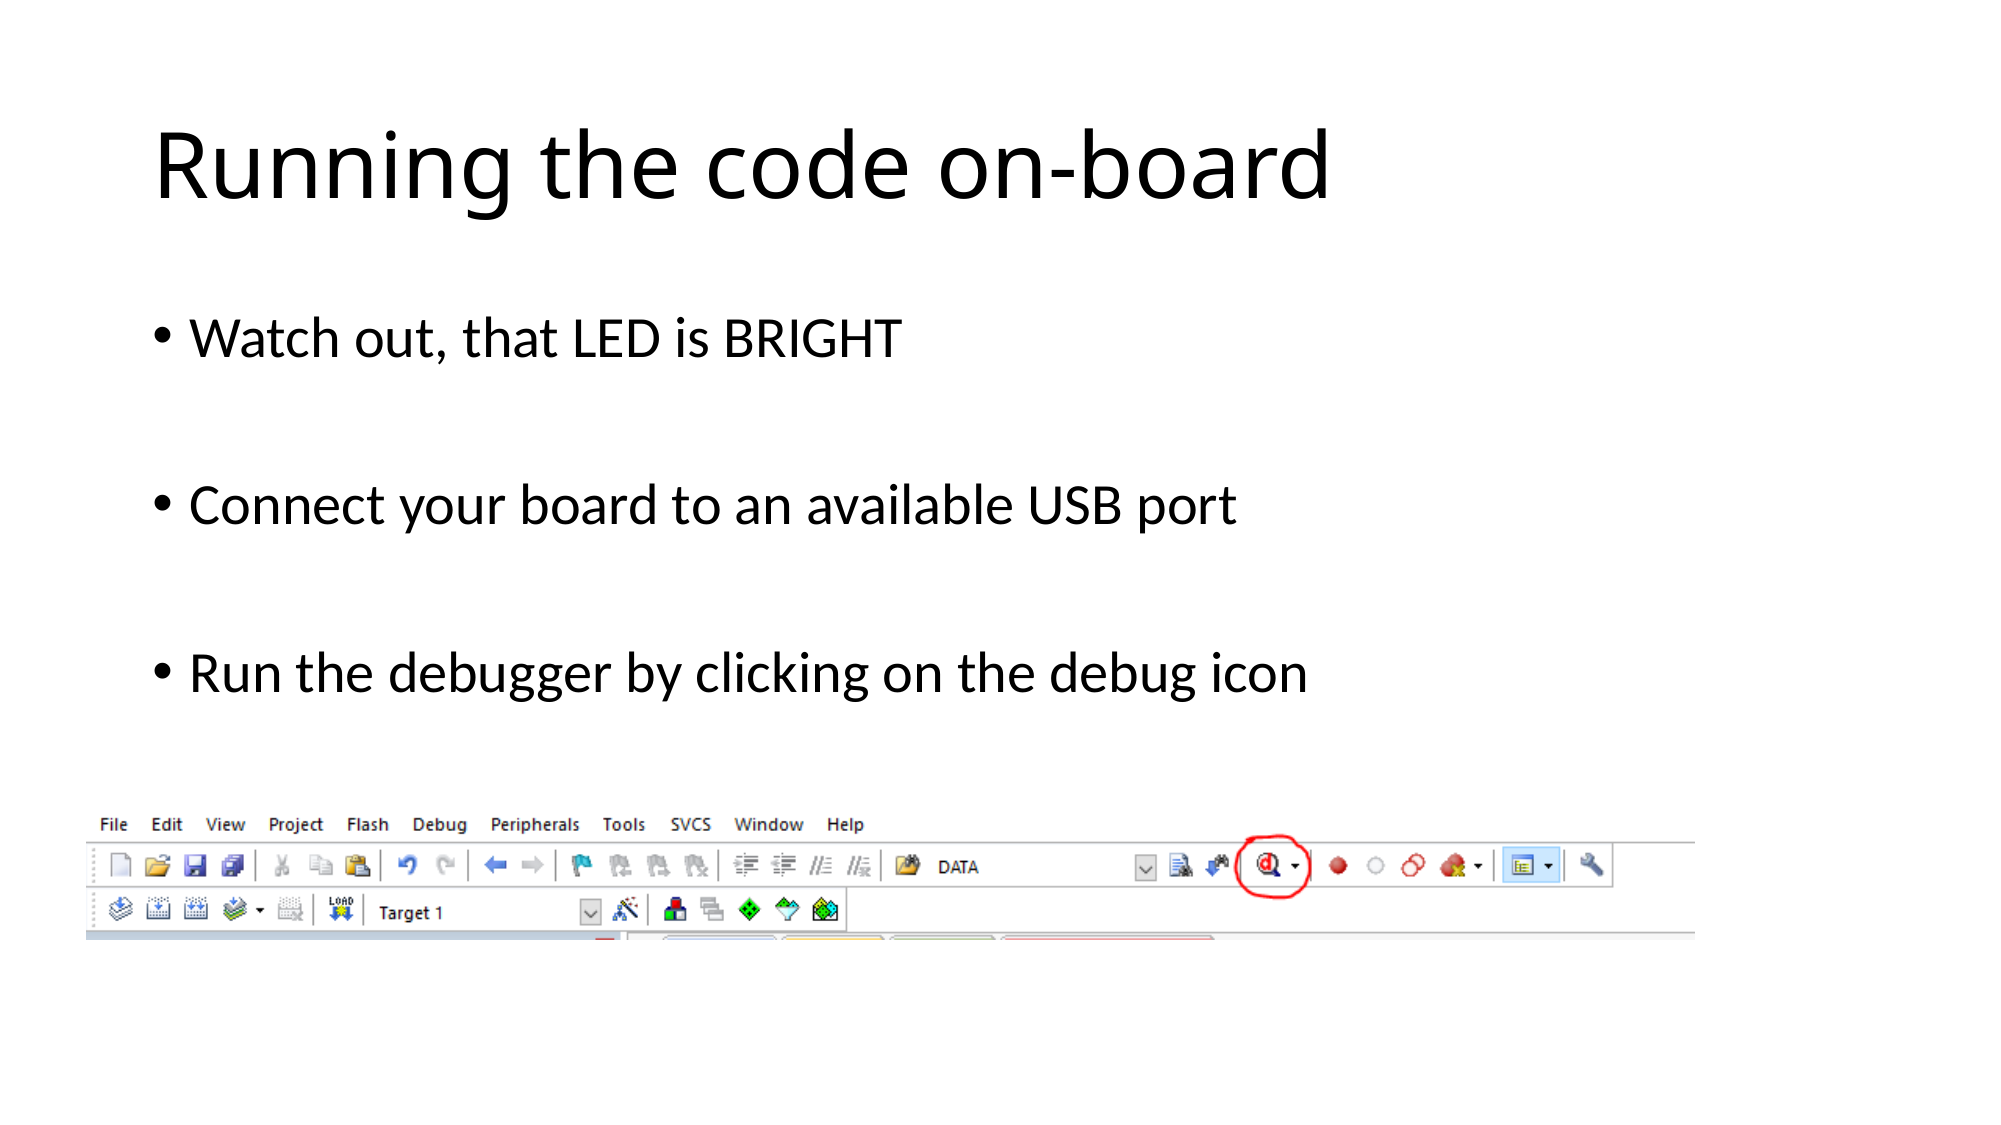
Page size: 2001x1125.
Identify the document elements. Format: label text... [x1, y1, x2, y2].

picture [86, 812, 1695, 940]
title Running the code on-board [137, 59, 1863, 278]
list Watch out, that LED is BRIGHT Connect your board to an available USB port Run the debugger by clicking on the debug icon [137, 299, 1863, 1014]
